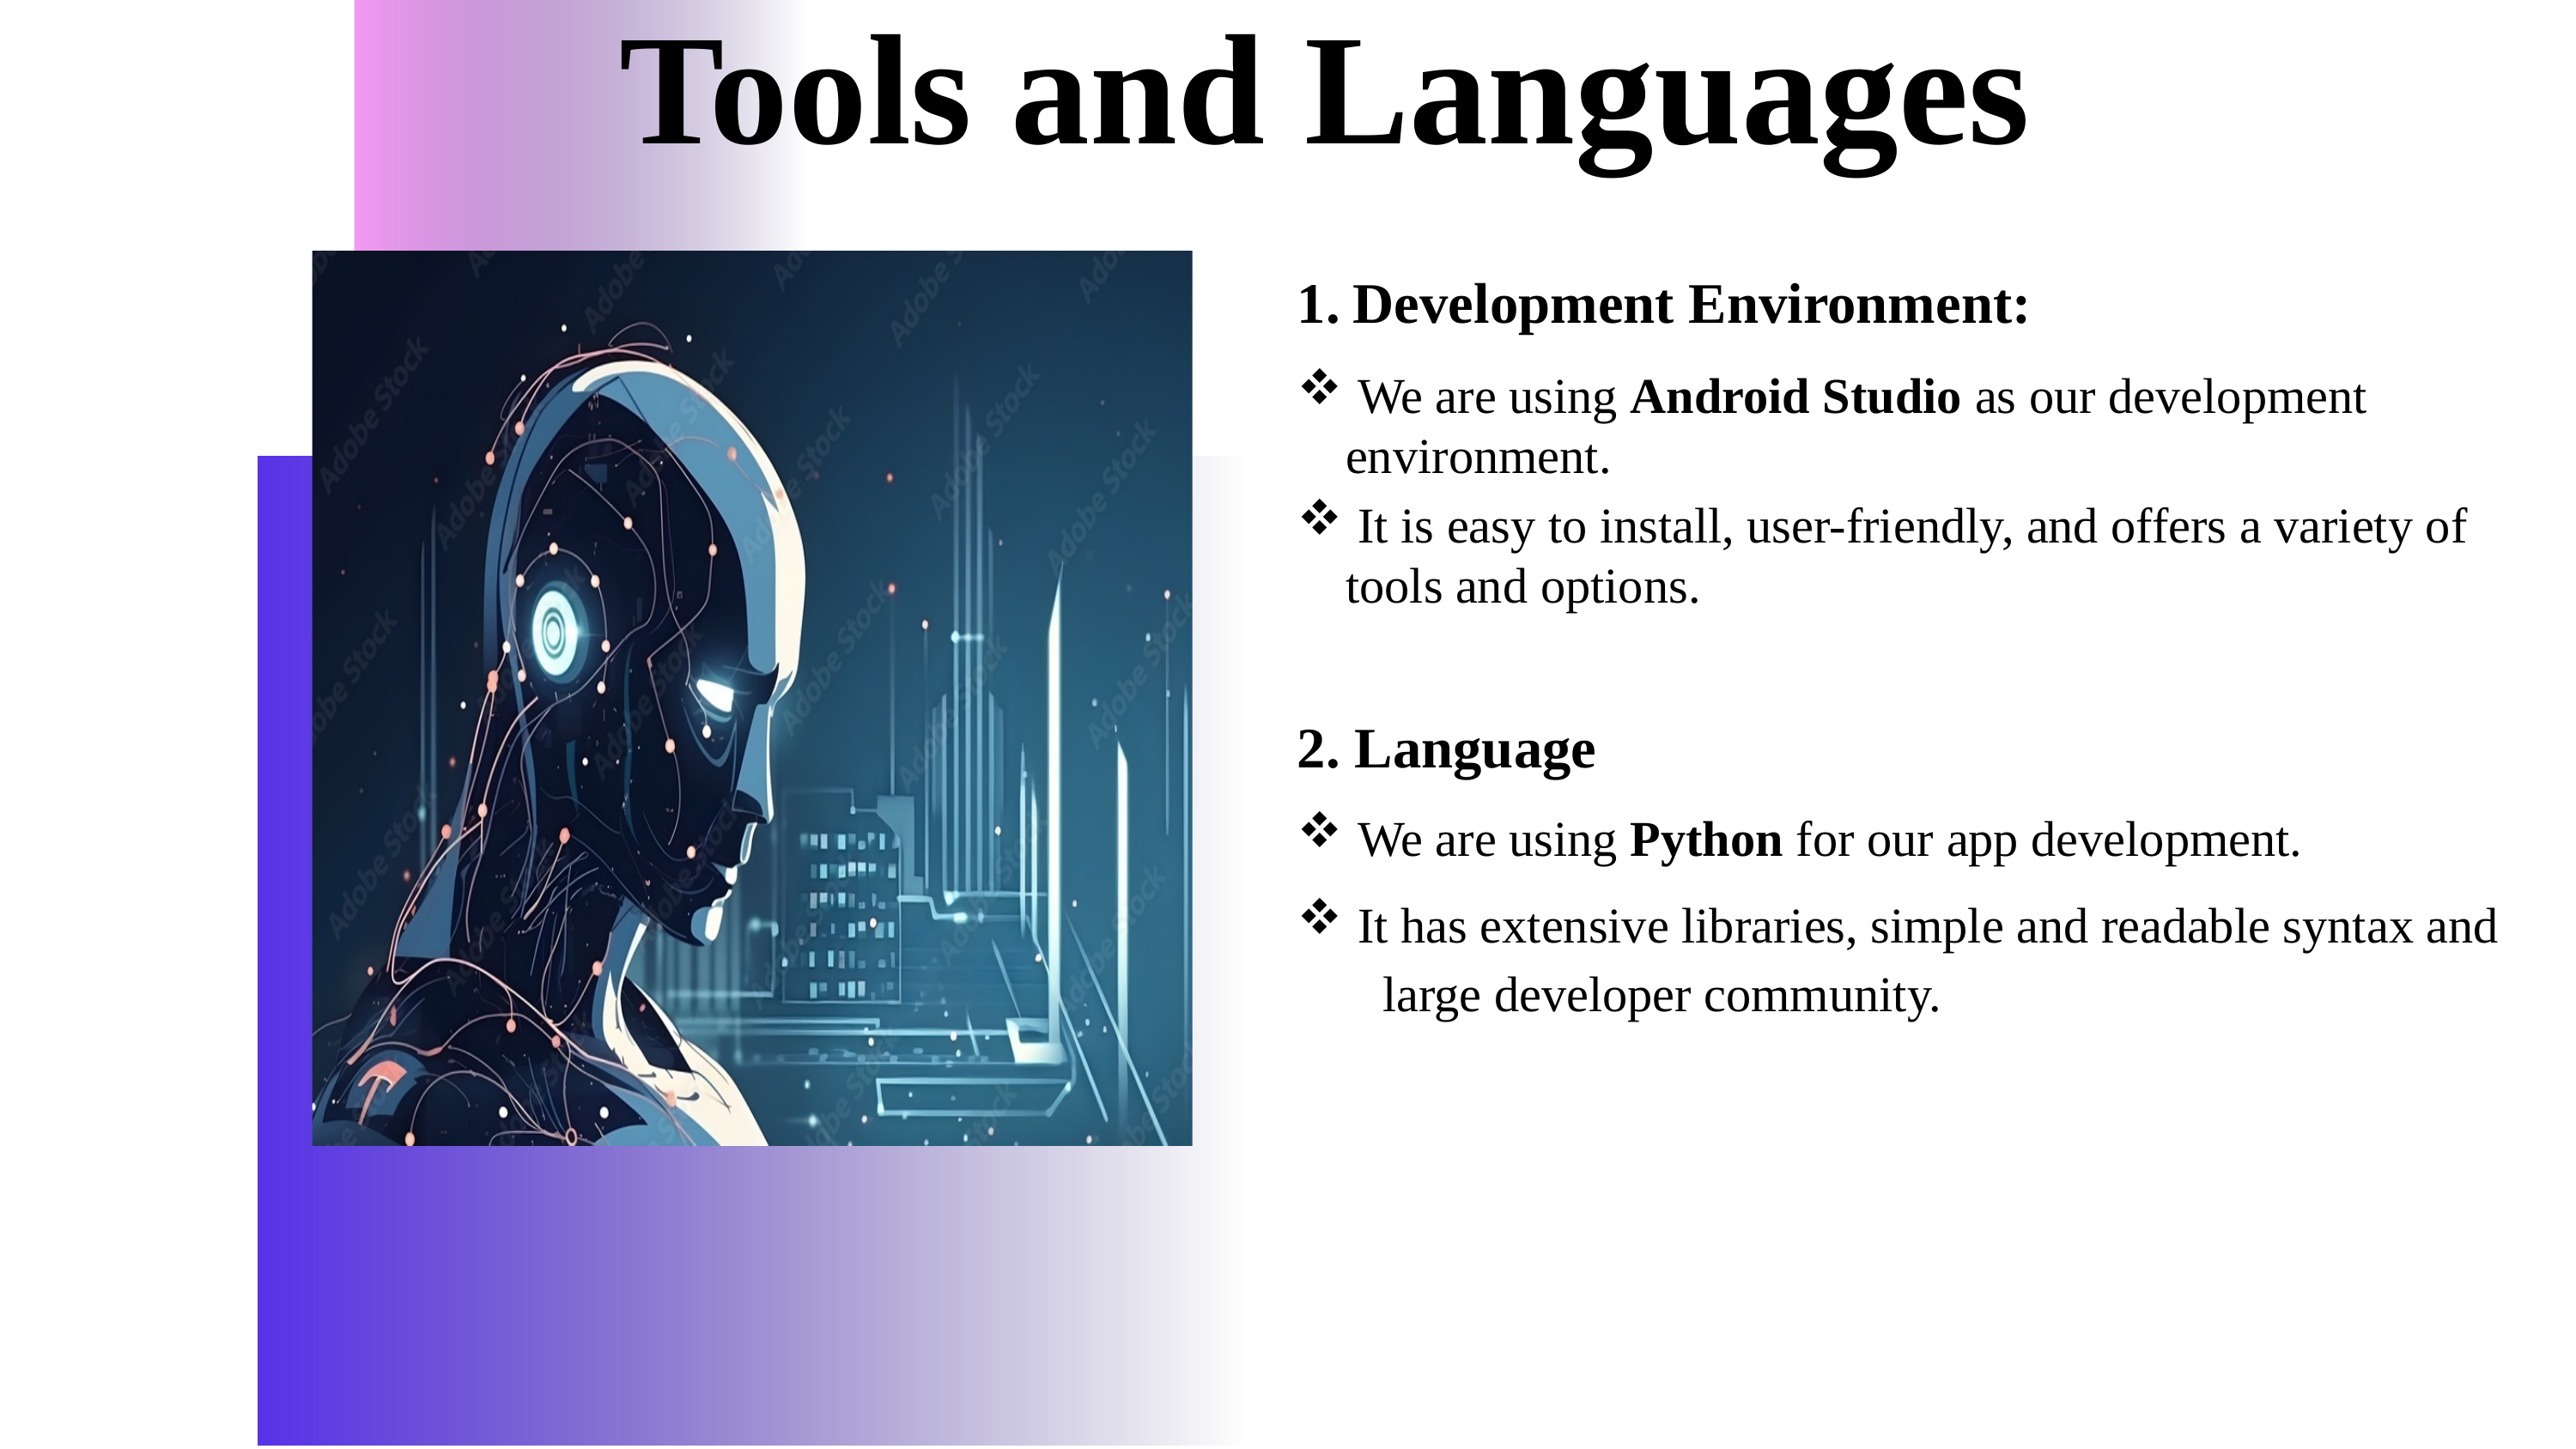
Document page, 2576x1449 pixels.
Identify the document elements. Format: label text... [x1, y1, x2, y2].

text_box 1. Development Environment: We are using Android Studio as our development environment. It is easy to install, user-friendly, and offers a variety of tools and options. 2. Language We are using Python for our app development. It has extensive libraries, simple and readable syntax and large developer community. [1284, 249, 2573, 1368]
text_box [354, 0, 806, 251]
text_box [257, 456, 1248, 1446]
picture [312, 251, 1193, 1146]
text_box Tools and Languages [576, 80, 2217, 179]
